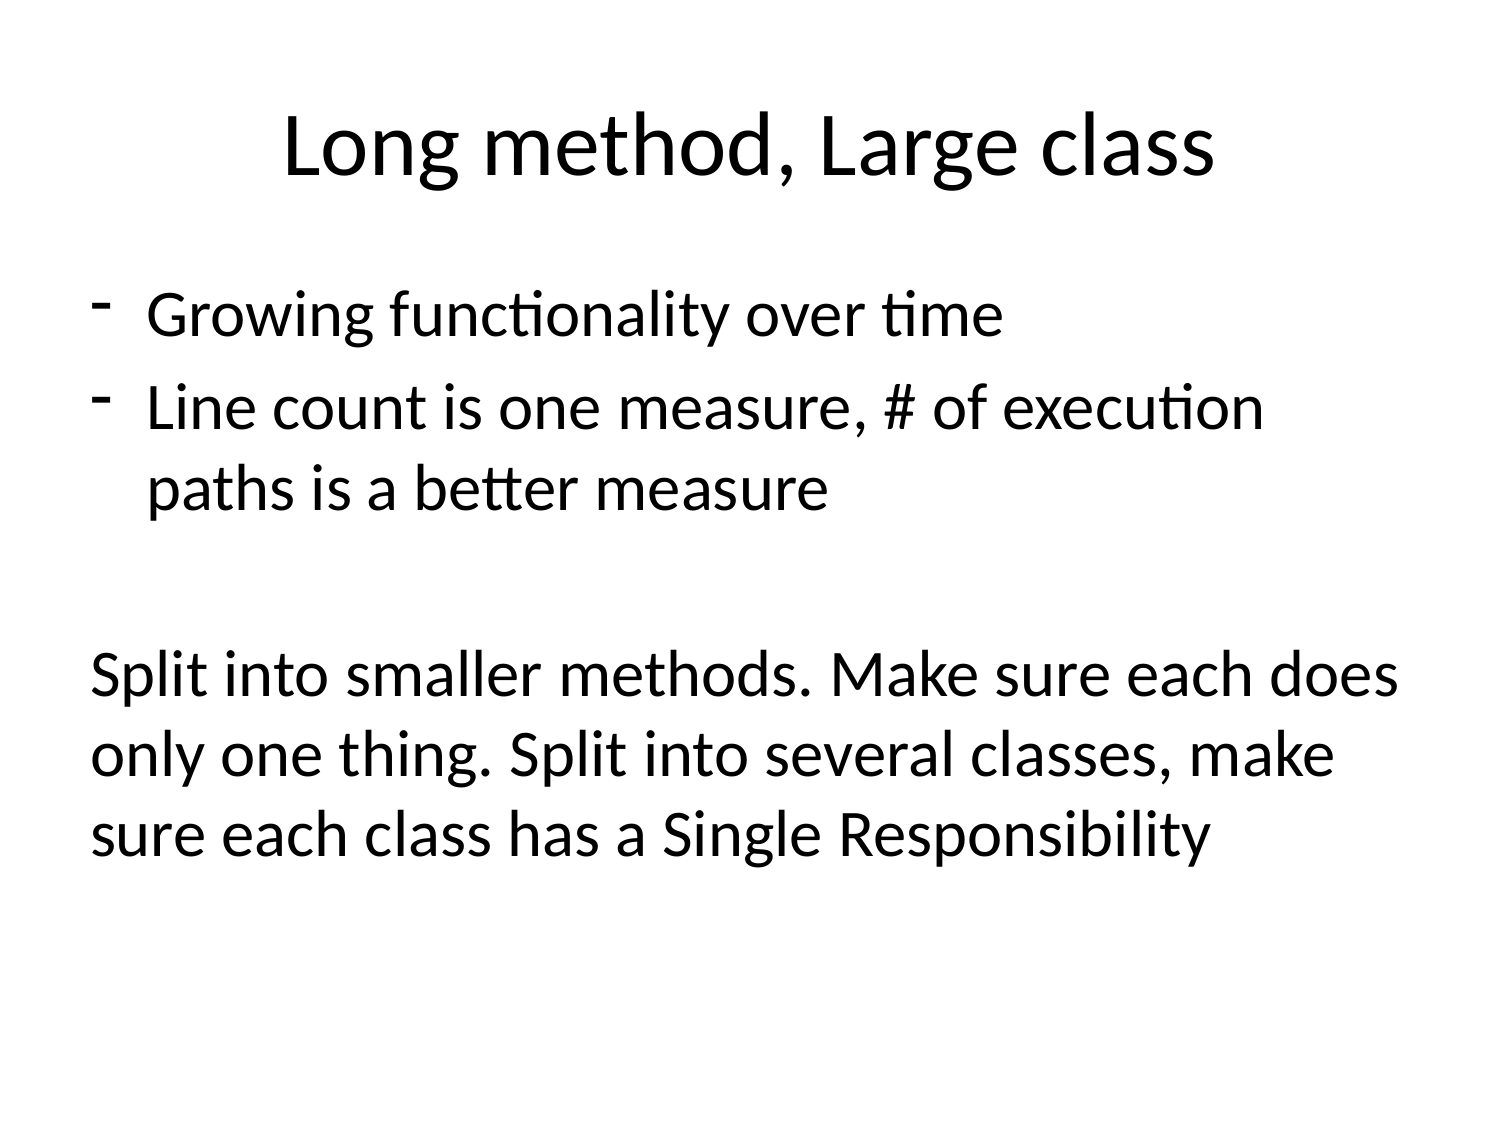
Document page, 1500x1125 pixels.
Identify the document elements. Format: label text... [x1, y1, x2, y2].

title Long method, Large class [75, 45, 1425, 233]
list Growing functionality over time Line count is one measure, # of execution paths is a better measure Split into smaller methods. Make sure each does only one thing. Split into several classes, make sure each class has a Single Responsibility [75, 262, 1425, 1005]
